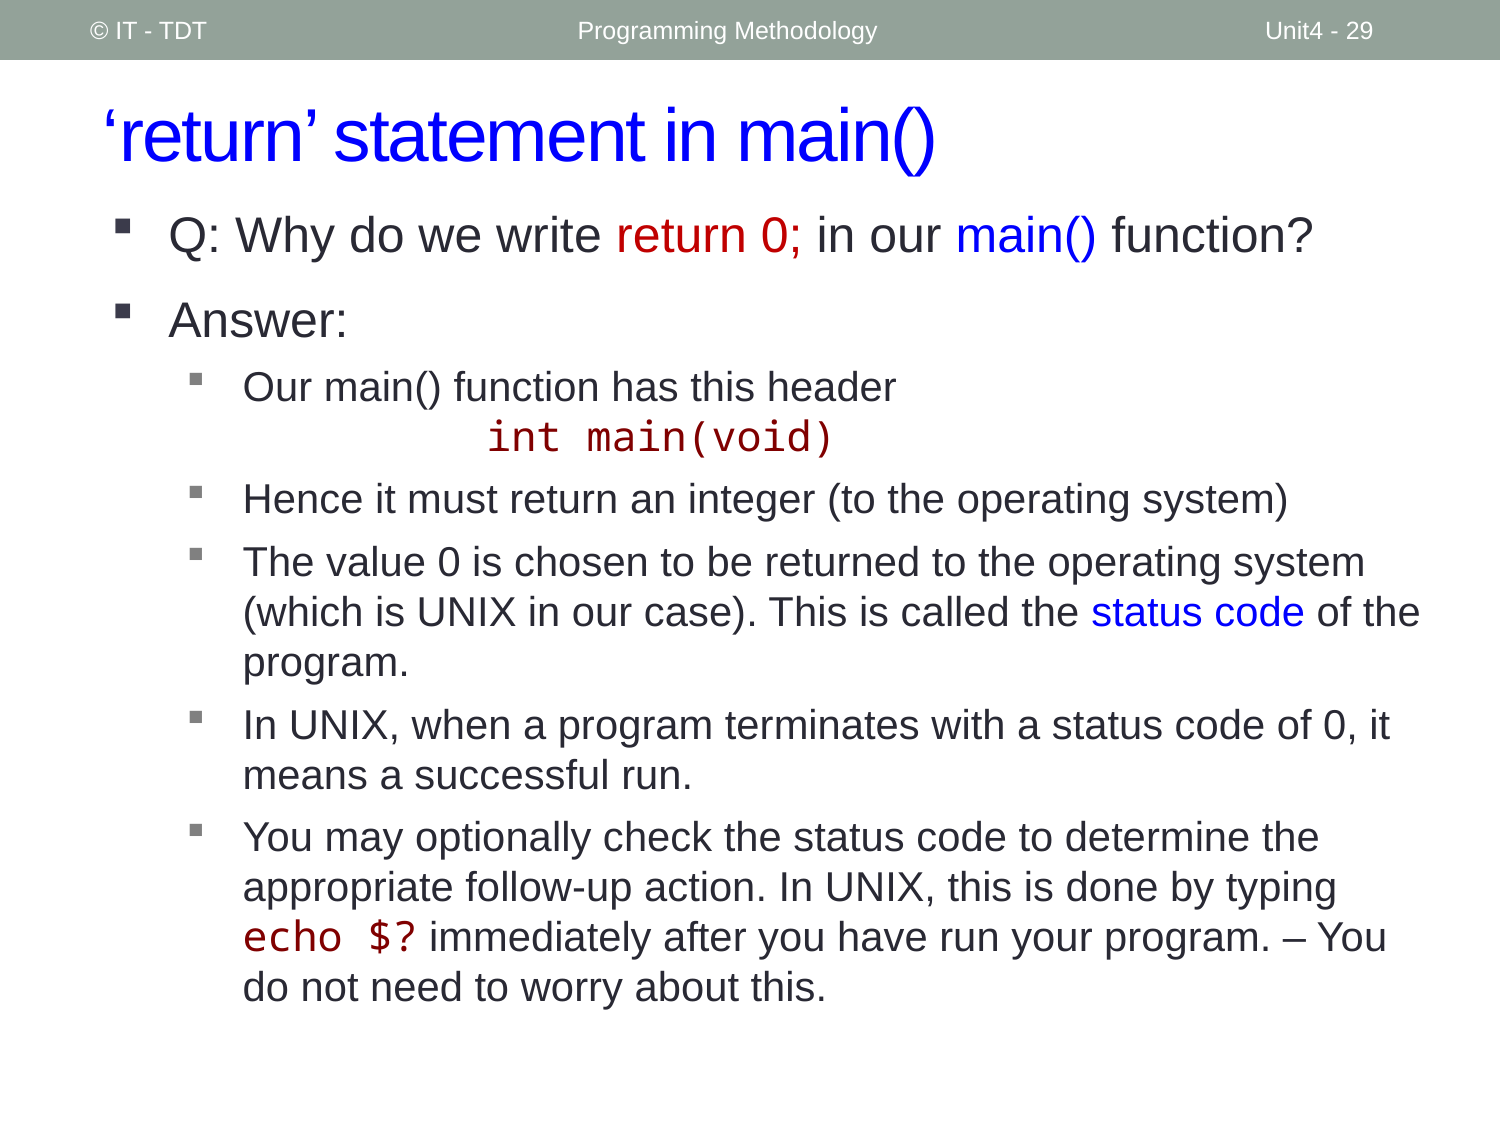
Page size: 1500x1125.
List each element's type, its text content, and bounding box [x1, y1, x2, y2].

footer Programming Methodology [562, 3, 1238, 57]
list Q: Why do we write return 0; in our main() function? Answer: Our main() function has this header int main(void) Hence it must return an integer (to the operating system) The value 0 is chosen to be returned to the operating system (which is UNIX in our case). This is called the status code of the program. In UNIX, when a program terminates with a status code of 0, it means a successful run. You may optionally check the status code to determine the appropriate follow-up action. In UNIX, this is done by typing echo $? immediately after you have run your program. – You do not need to worry about this. [96, 194, 1447, 1045]
slide_number © IT - TDT [75, 3, 550, 57]
title ‘return’ statement in main() [87, 62, 1463, 200]
slide_number Unit4 - 29 [1250, 3, 1425, 57]
